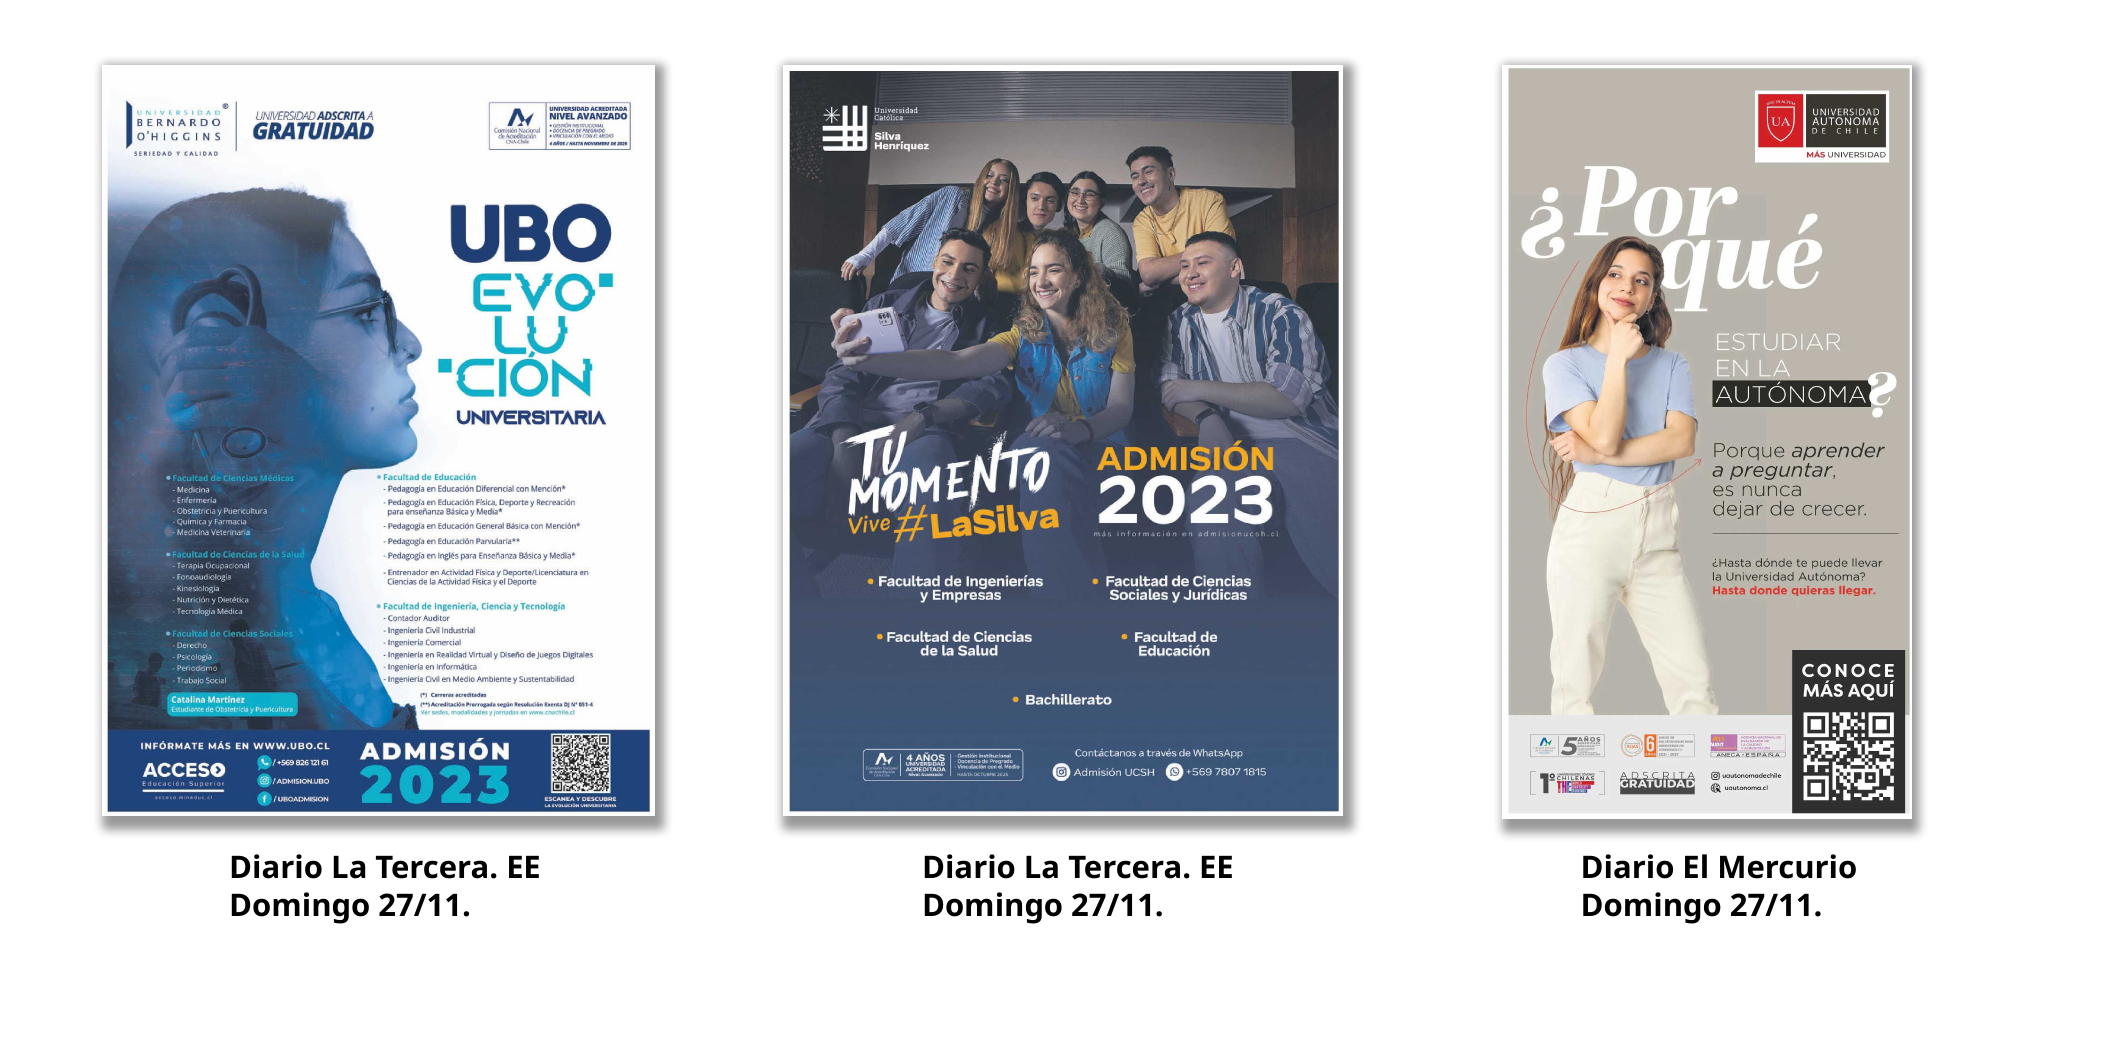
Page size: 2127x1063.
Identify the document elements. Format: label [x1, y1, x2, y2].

picture [102, 65, 655, 816]
picture [1502, 65, 1912, 819]
text_box [214, 840, 1975, 931]
picture [783, 65, 1343, 816]
